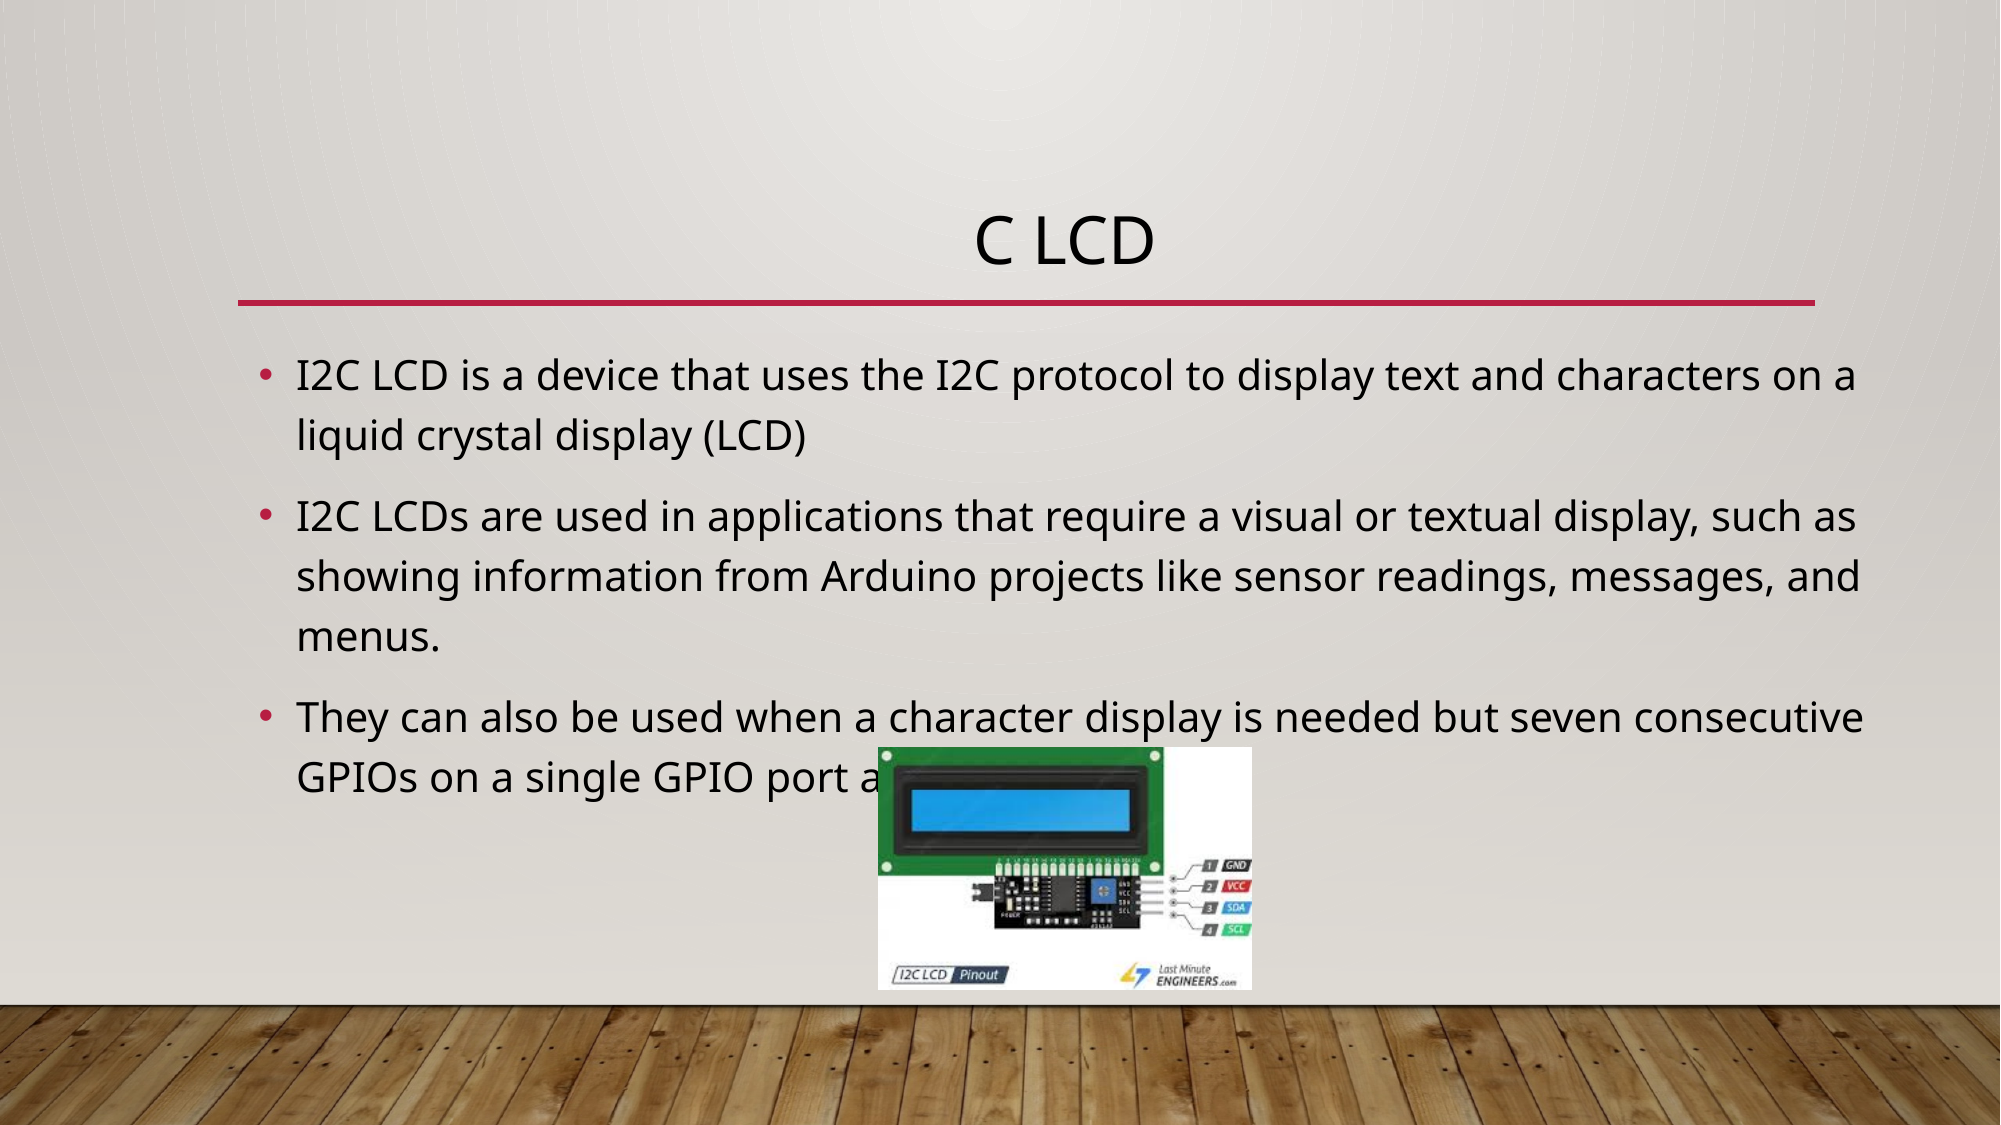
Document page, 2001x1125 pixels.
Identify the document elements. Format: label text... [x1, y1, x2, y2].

list I2C LCD is a device that uses the I2C protocol to display text and characters on a liquid crystal display (LCD) I2C LCDs are used in applications that require a visual or textual display, such as showing information from Arduino projects like sensor readings, messages, and menus. They can also be used when a character display is needed but seven consecutive GPIOs on a single GPIO port are not possible. [243, 331, 1887, 844]
picture [878, 747, 1252, 990]
text_box [975, 537, 1025, 588]
picture [0, 1005, 2000, 1125]
text_box [999, 562, 1050, 613]
title C LCD [243, 200, 1887, 331]
